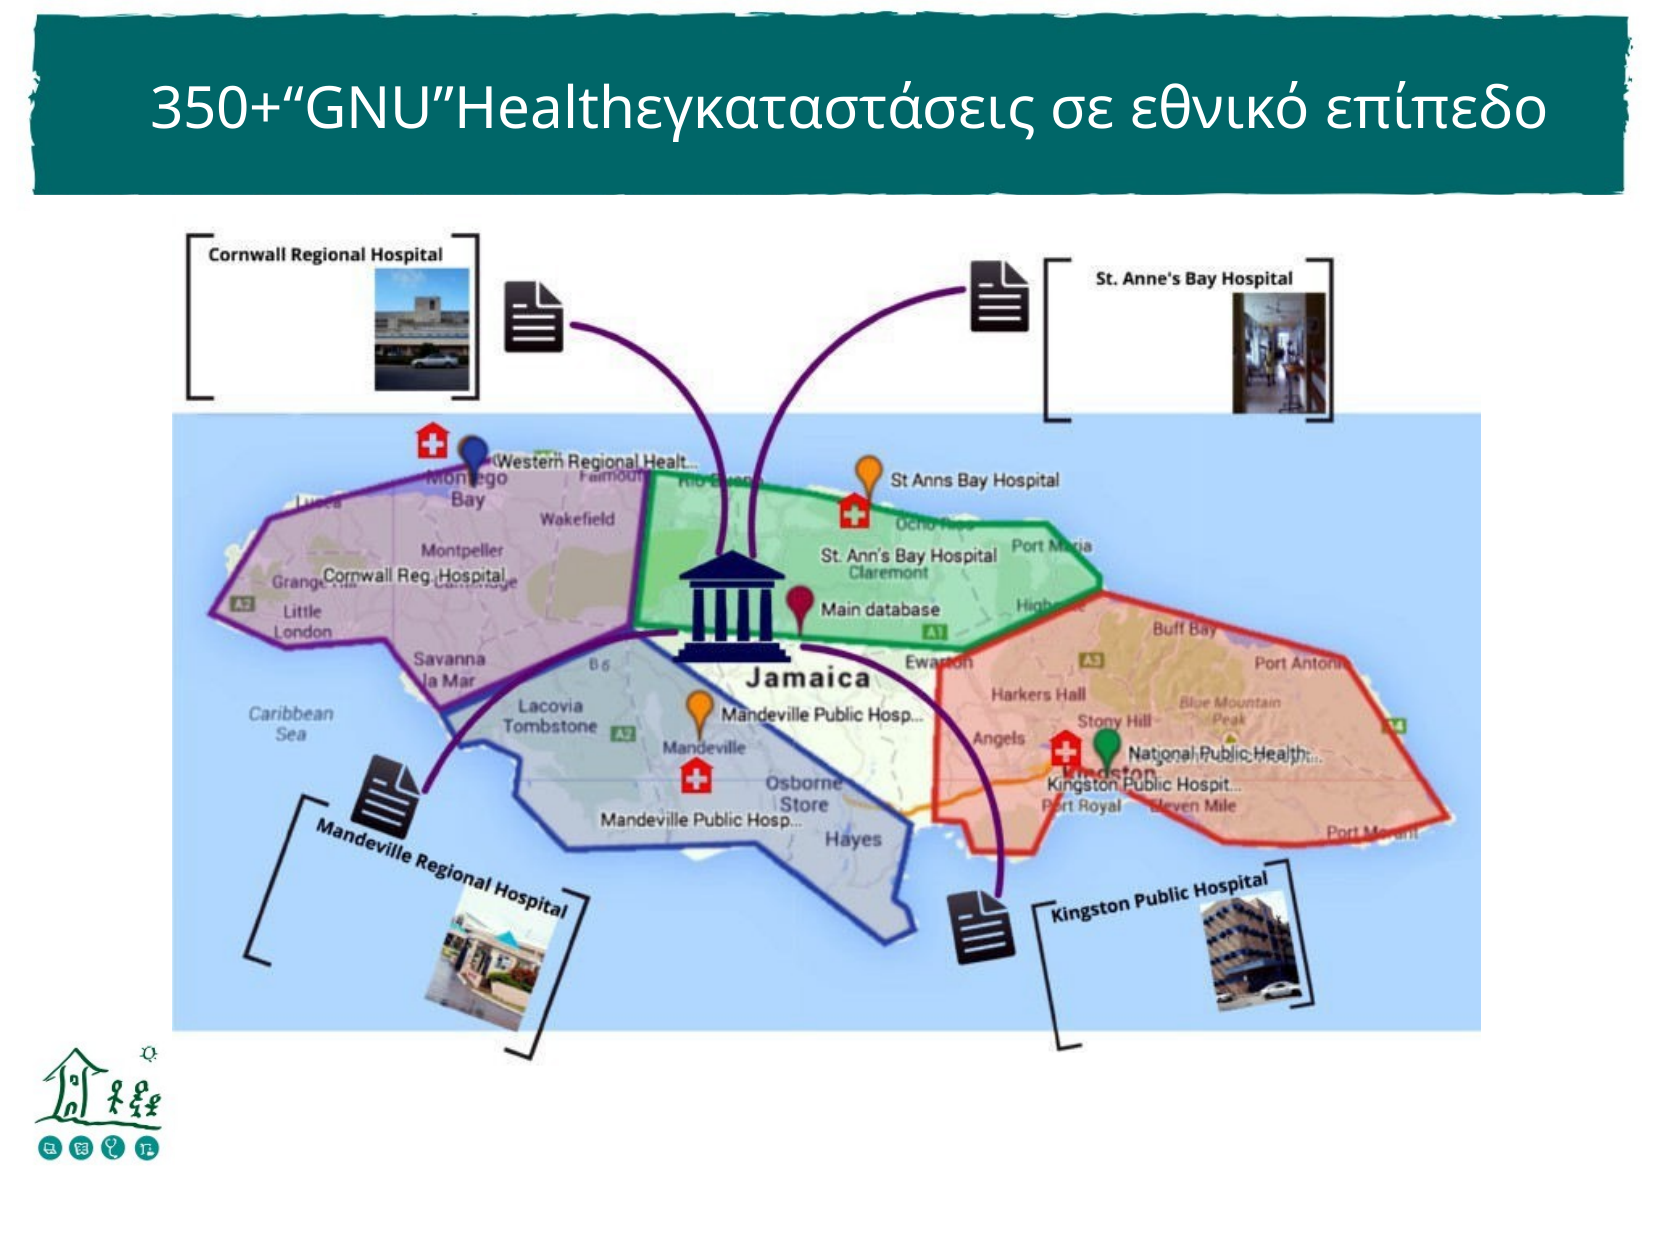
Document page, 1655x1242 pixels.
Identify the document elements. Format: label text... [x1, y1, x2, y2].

title 350+“GNU”Healthεγκαταστάσεις σε εθνικό επίπεδο [47, 24, 1628, 278]
picture [16, 0, 1642, 1166]
